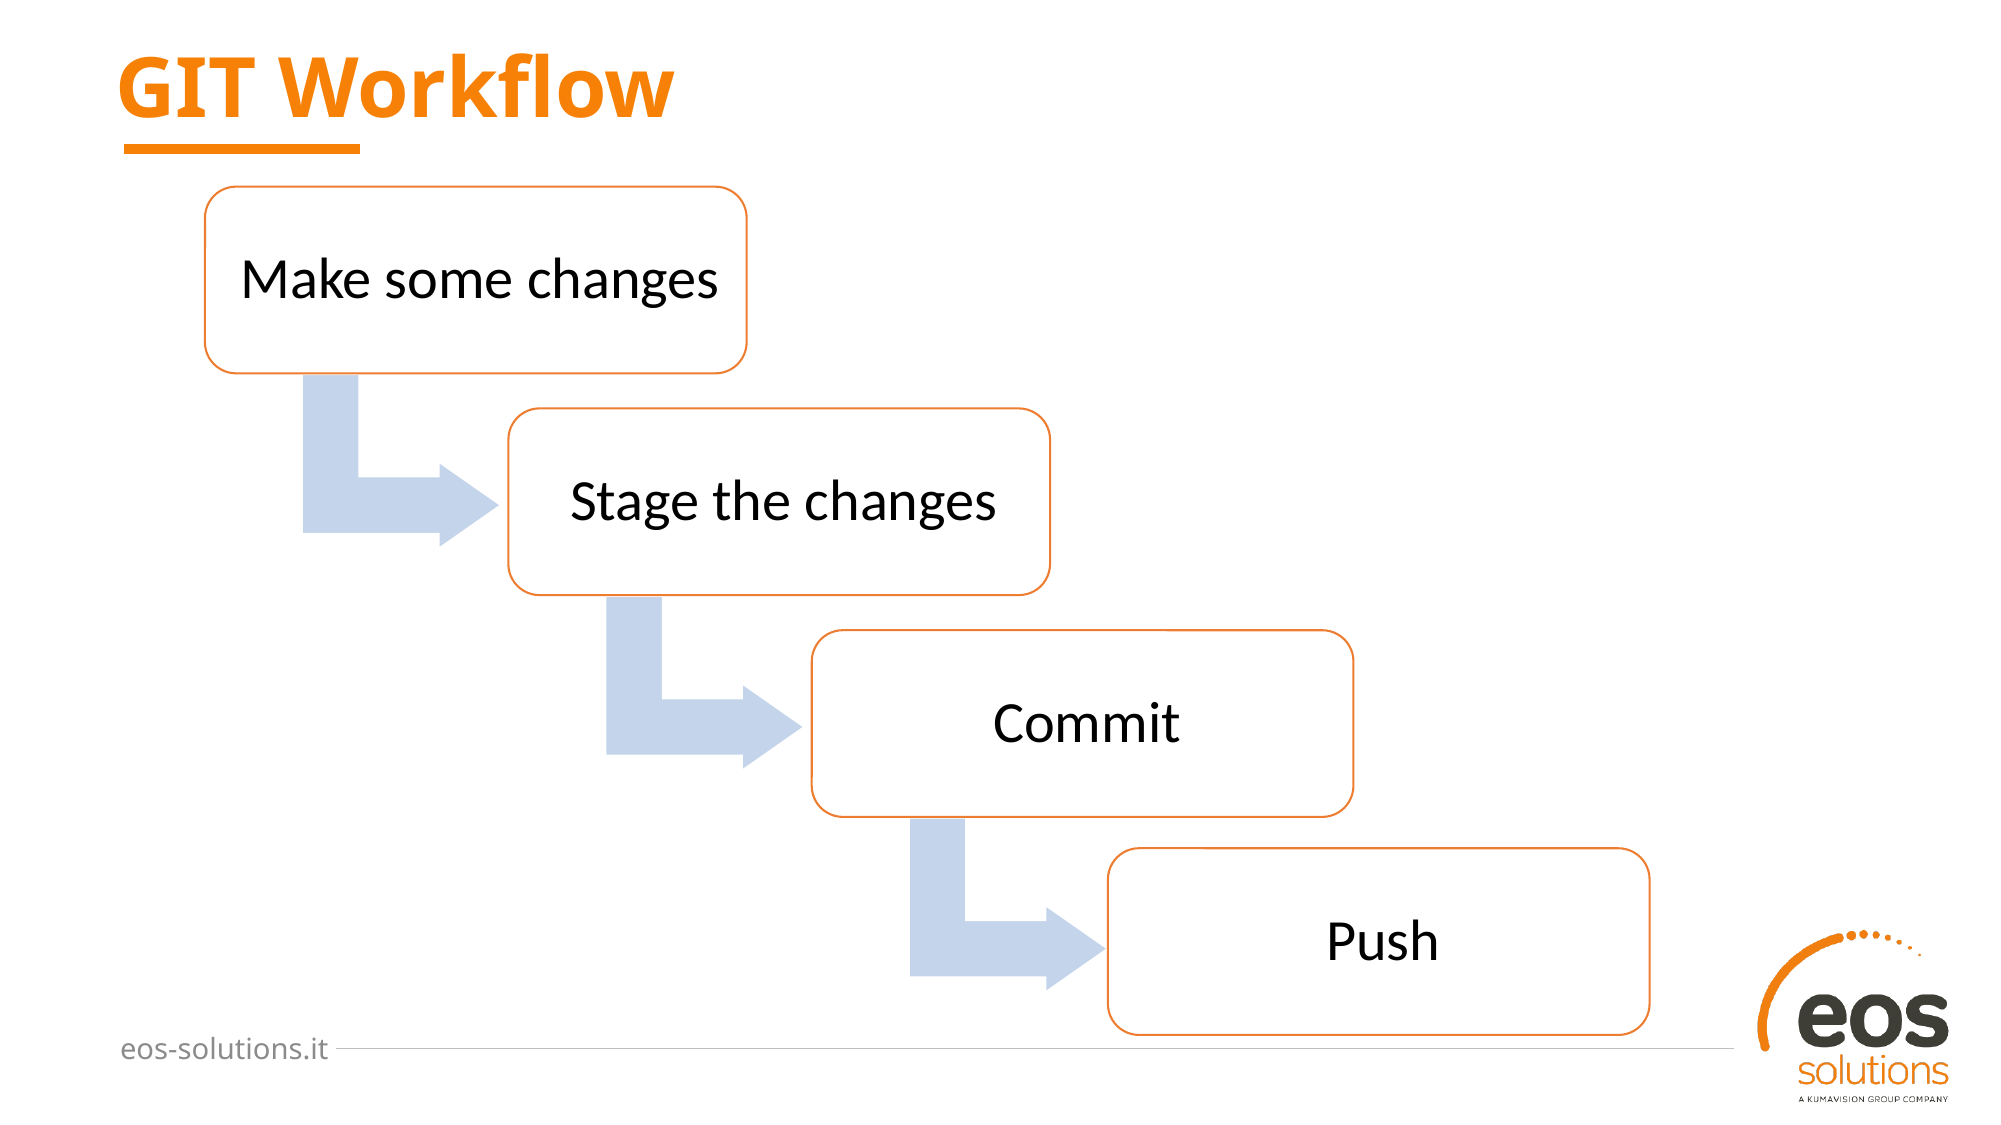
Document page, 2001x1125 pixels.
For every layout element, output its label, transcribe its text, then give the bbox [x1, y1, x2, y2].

title GIT Workflow [100, 31, 1846, 149]
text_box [90, 172, 1650, 1035]
picture [1671, 875, 2001, 1125]
